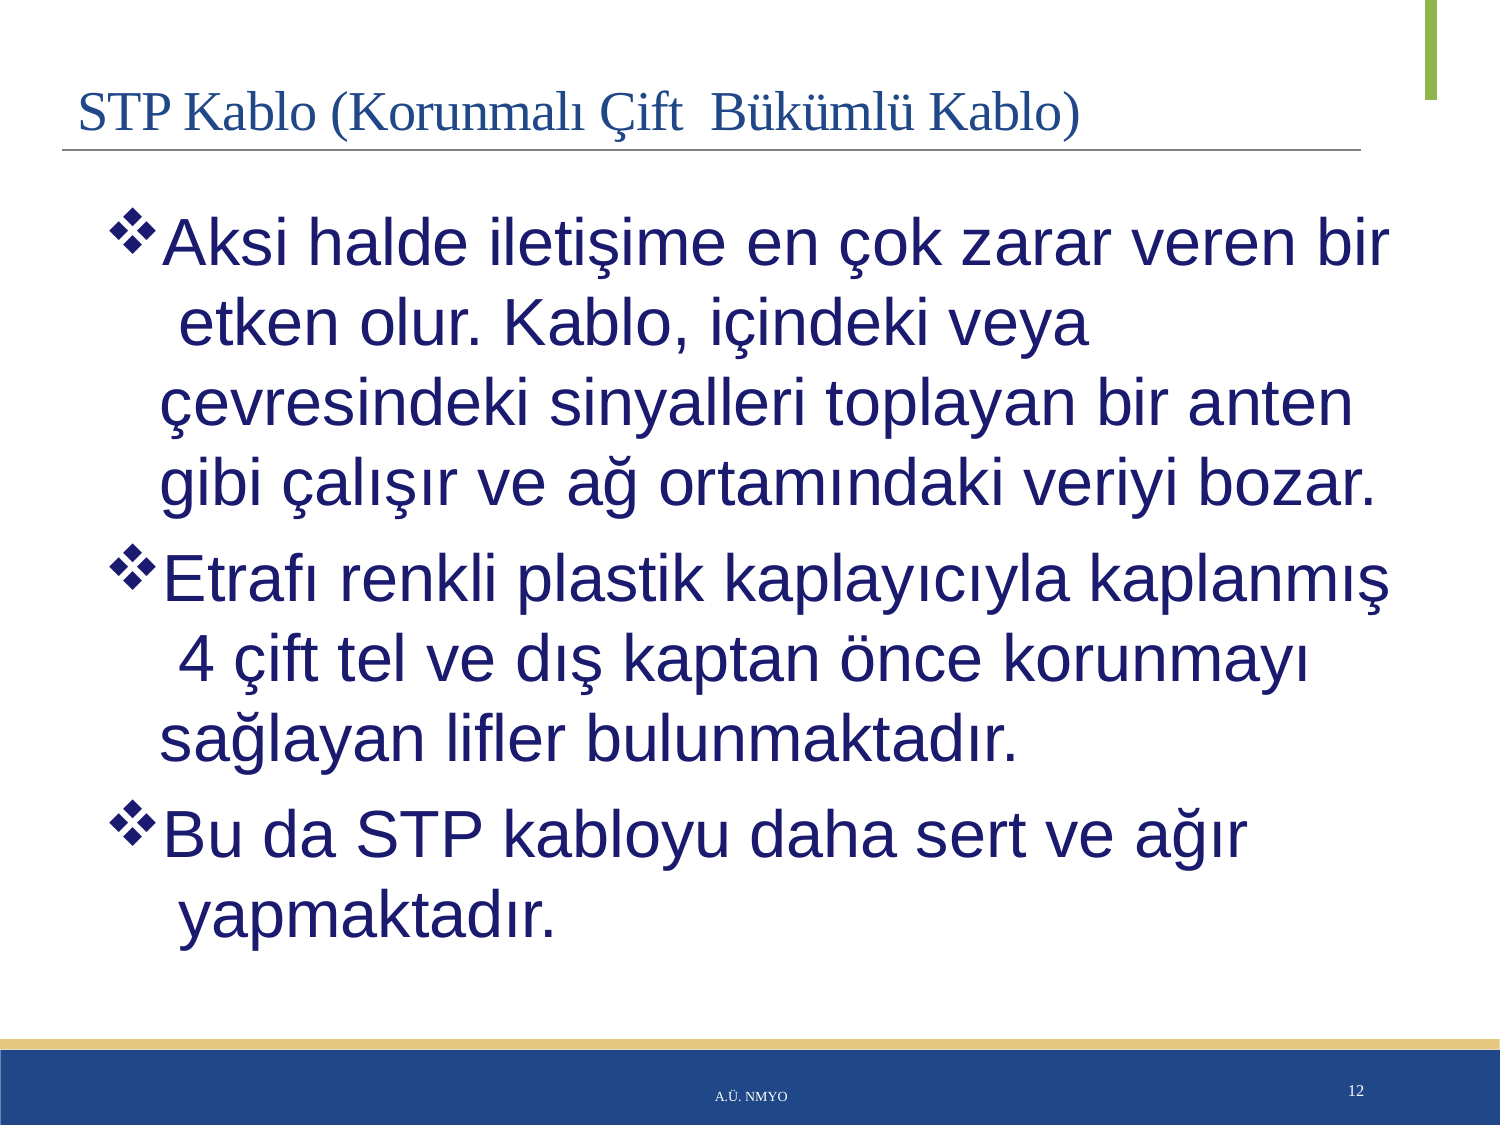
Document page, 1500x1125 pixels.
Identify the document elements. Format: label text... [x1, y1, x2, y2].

title STP Kablo (Korunmalı Çift Bükümlü Kablo) [62, 47, 1438, 150]
footer A.Ü. NMYO [453, 1059, 1047, 1120]
text_box Aksi halde iletişime en çok zarar veren bir etken olur. Kablo, içindeki veya çevresindeki sinyalleri toplayan bir anten gibi çalışır ve ağ ortamındaki veriyi bozar. Etrafı renkli plastik kaplayıcıyla kaplanmış 4 çift tel ve dış kaptan önce korunmayı sağlayan lifler bulunmaktadır. Bu da STP kabloyu daha sert ve ağır yapmaktadır. [101, 196, 1399, 951]
slide_number 12 [1218, 1059, 1380, 1120]
